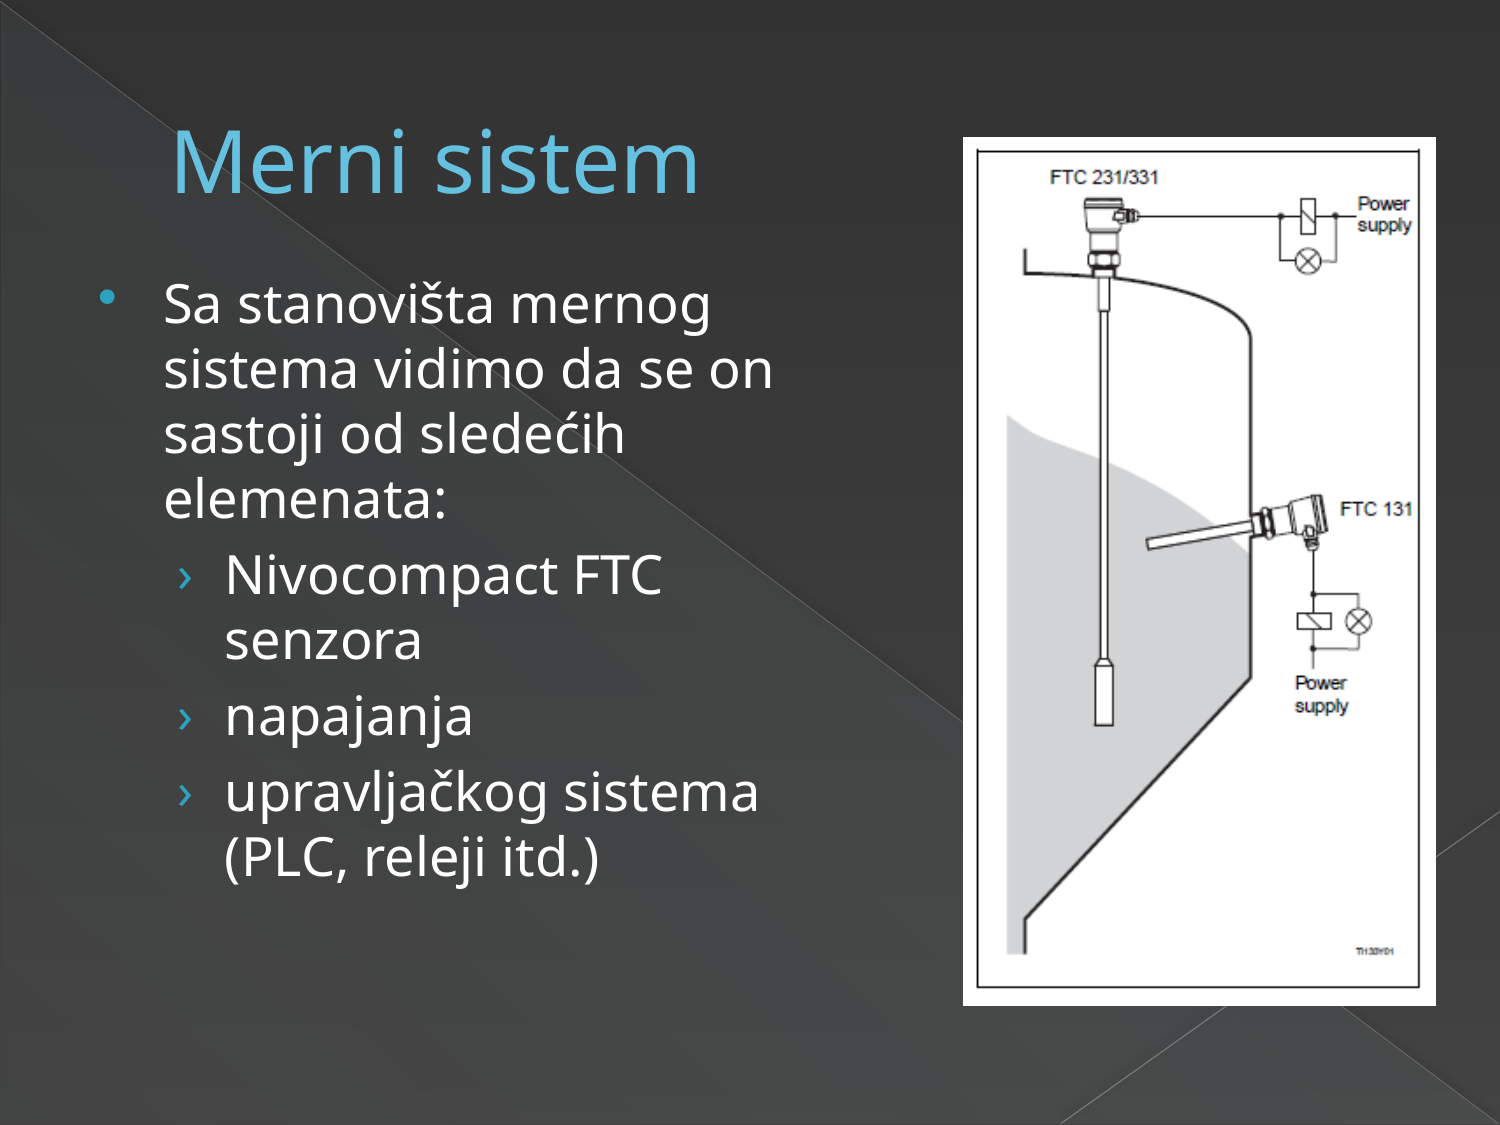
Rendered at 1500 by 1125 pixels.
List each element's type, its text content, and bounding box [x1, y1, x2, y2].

title Merni sistem [75, 43, 1425, 274]
list Sa stanovišta mernog sistema vidimo da se on sastoji od sledećih elemenata: Nivocompact FTC senzora napajanja upravljačkog sistema (PLC, releji itd.) [75, 262, 892, 1005]
picture [963, 136, 1436, 1006]
